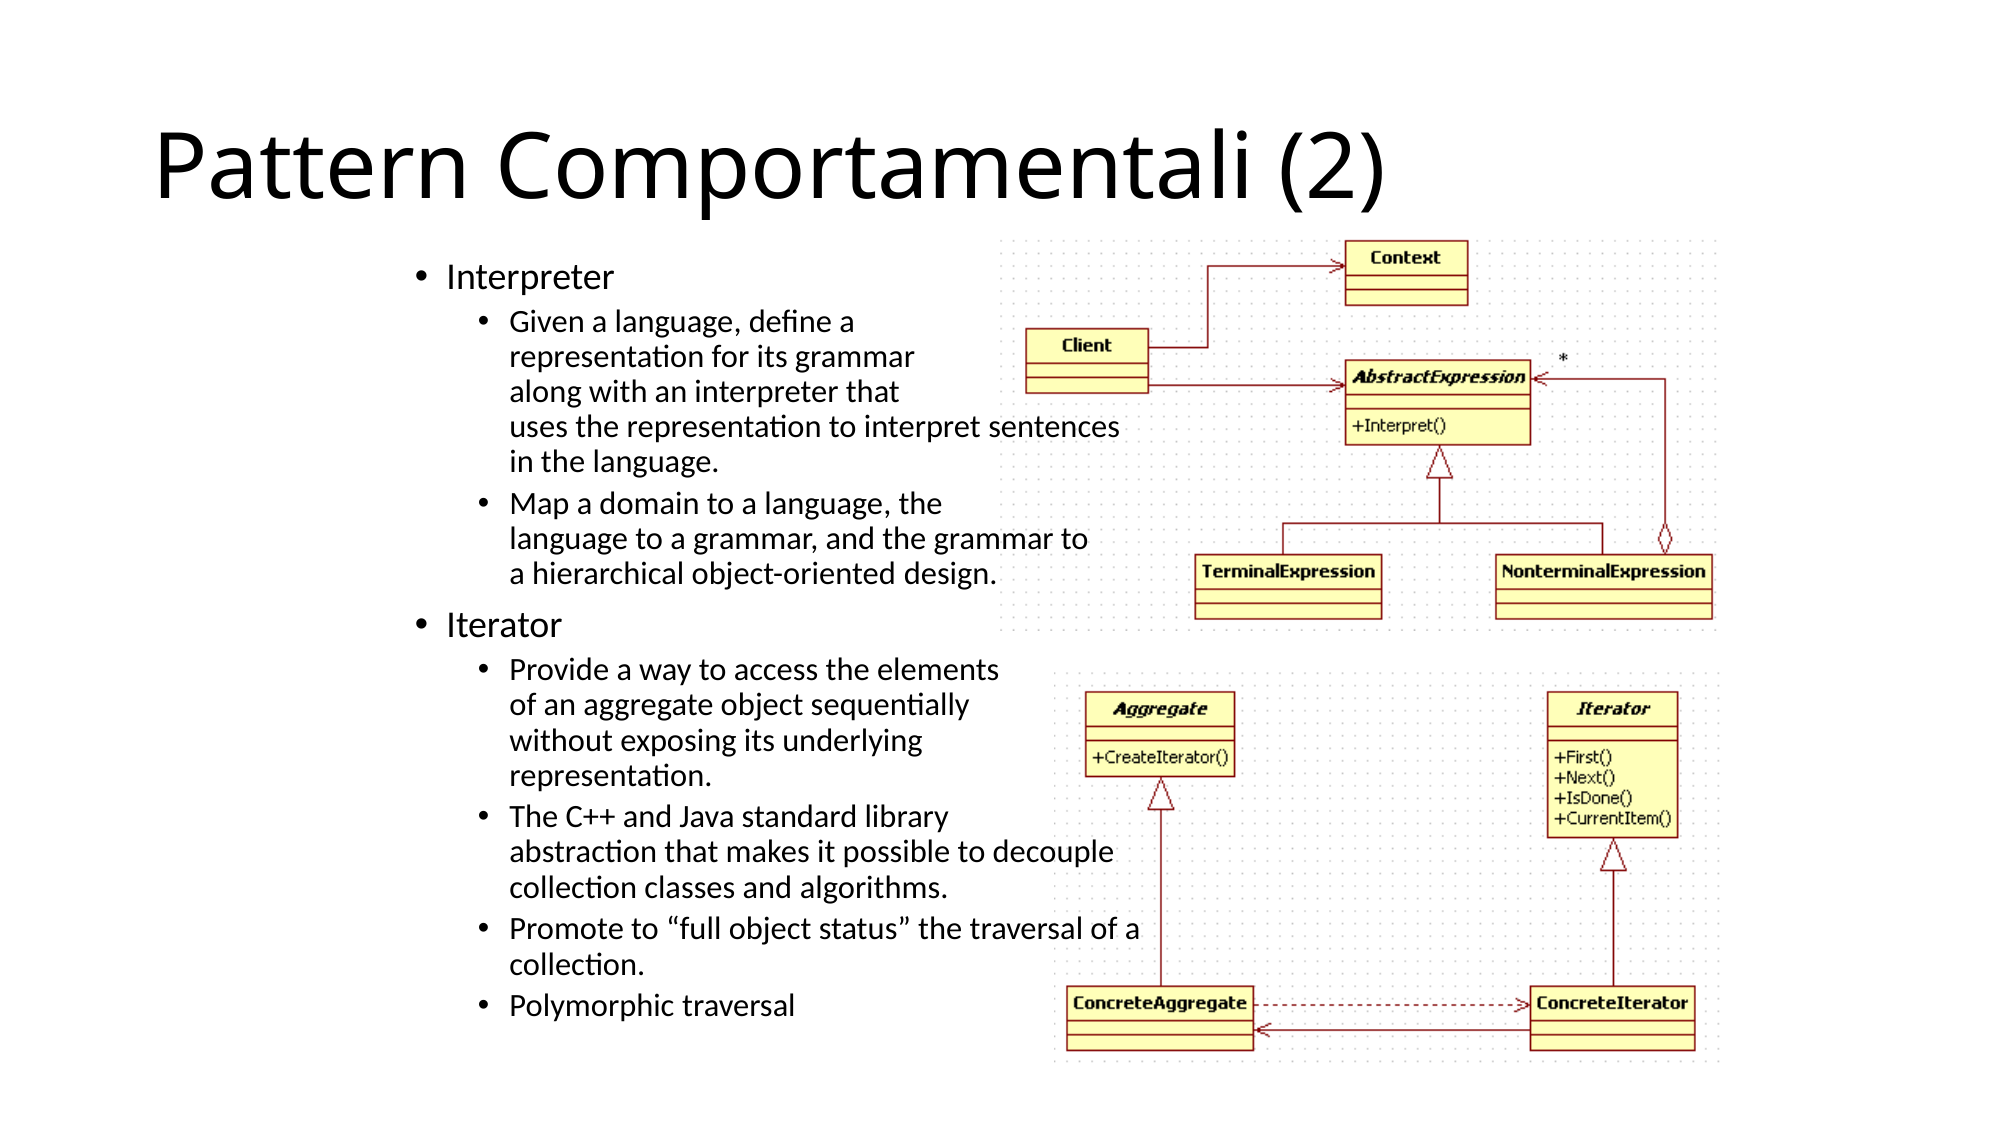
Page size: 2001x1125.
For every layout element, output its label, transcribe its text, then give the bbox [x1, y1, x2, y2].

list Interpreter Given a language, define a representation for its grammar along with an interpreter that uses the representation to interpret sentences in the language. Map a domain to a language, the language to a grammar, and the grammar to a hierarchical object-oriented design. Iterator Provide a way to access the elements of an aggregate object sequentially without exposing its underlying representation. The C++ and Java standard library abstraction that makes it possible to decouple collection classes and algorithms. Promote to “full object status” the traversal of a collection. Polymorphic traversal [399, 249, 1675, 1035]
picture [999, 231, 1721, 631]
picture [1054, 668, 1721, 1065]
title Pattern Comportamentali (2) [137, 59, 1863, 278]
